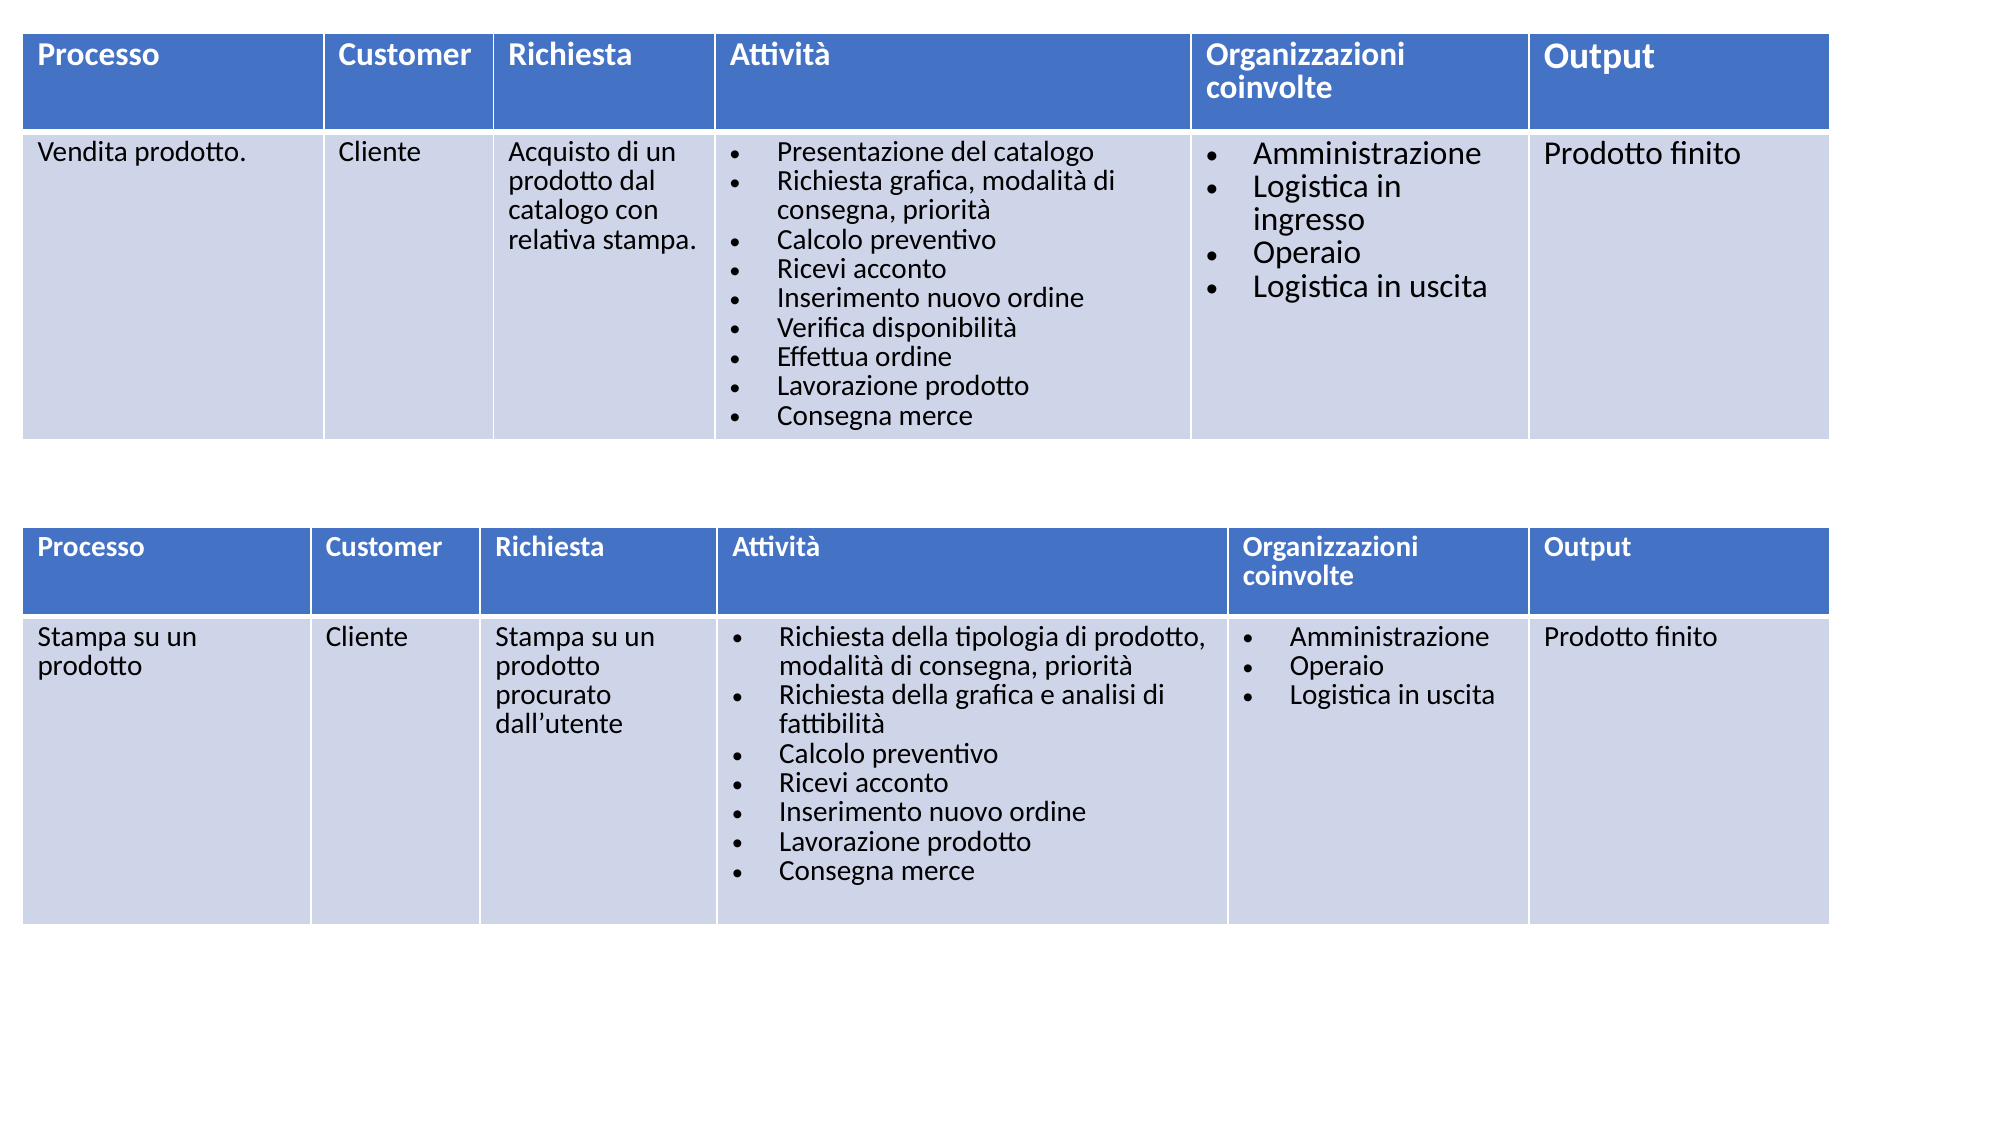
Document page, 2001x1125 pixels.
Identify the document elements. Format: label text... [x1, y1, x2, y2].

table_header Customer [325, 34, 493, 129]
table_header Output [1530, 528, 1829, 614]
table_header Processo [23, 528, 310, 614]
table_header Organizzazioni coinvolte [1229, 528, 1528, 614]
table_cell Prodotto finito [1530, 135, 1829, 439]
table_header Organizzazioni coinvolte [1192, 34, 1528, 129]
table_header Output [1530, 34, 1829, 129]
table_header Customer [312, 528, 479, 614]
table_header Attività [716, 34, 1190, 129]
table_cell Stampa su un prodotto [23, 619, 310, 924]
table_header Richiesta [494, 34, 714, 129]
table_cell Richiesta della tipologia di prodotto, modalità di consegna, priorità Richiesta della grafica e analisi di fattibilità Calcolo preventivo Ricevi acconto Inserimento nuovo ordine Lavorazione prodotto Consegna merce [718, 619, 1227, 924]
table_cell Vendita prodotto. [23, 135, 323, 439]
table_cell Amministrazione Operaio Logistica in uscita [1229, 619, 1528, 924]
table_cell Presentazione del catalogo Richiesta grafica, modalità di consegna, priorità Calcolo preventivo Ricevi acconto Inserimento nuovo ordine Verifica disponibilità Effettua ordine Lavorazione prodotto Consegna merce [716, 135, 1190, 439]
table_cell Cliente [312, 619, 479, 924]
table_header Attività [718, 528, 1227, 614]
table_cell Cliente [325, 135, 493, 439]
table_header Richiesta [481, 528, 716, 614]
table_cell Acquisto di un prodotto dal catalogo con relativa stampa. [494, 135, 714, 439]
table_cell Prodotto finito [1530, 619, 1829, 924]
table_cell Stampa su un prodotto procurato dall’utente [481, 619, 716, 924]
table_cell Amministrazione Logistica in ingresso Operaio Logistica in uscita [1192, 135, 1528, 439]
table_header Processo [23, 34, 323, 129]
